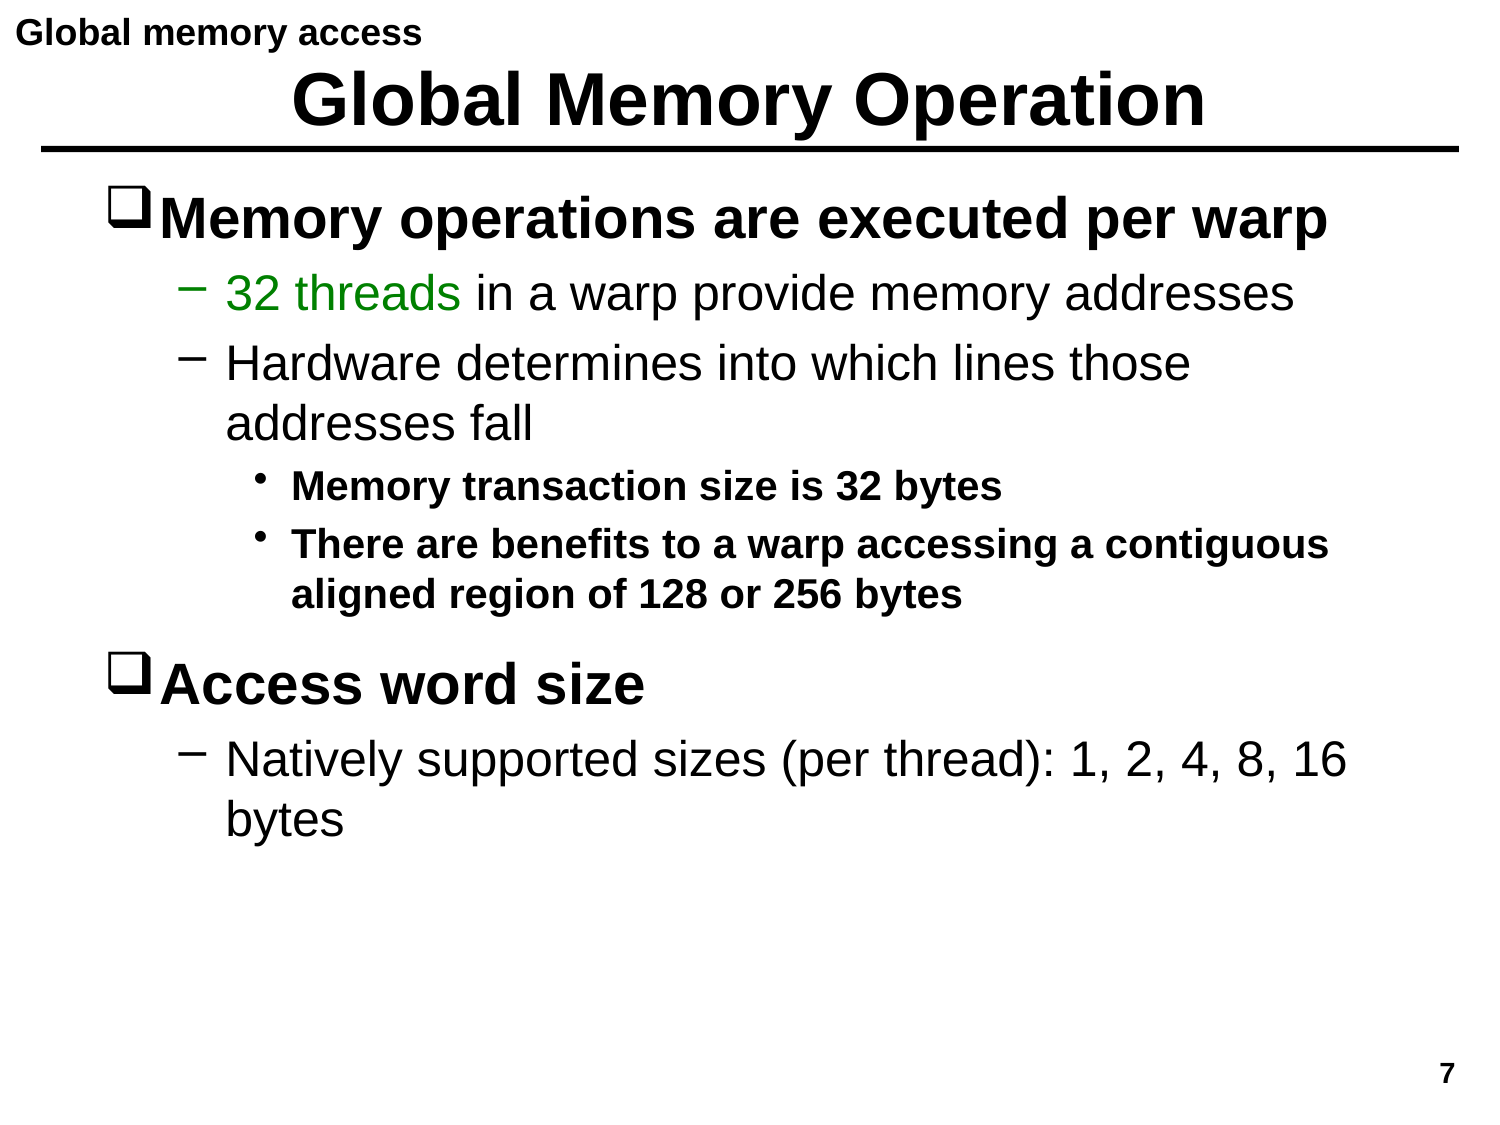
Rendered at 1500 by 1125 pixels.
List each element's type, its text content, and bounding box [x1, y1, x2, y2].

list Memory operations are executed per warp 32 threads in a warp provide memory addresses Hardware determines into which lines those addresses fall Memory transaction size is 32 bytes There are benefits to a warp accessing a contiguous aligned region of 128 or 256 bytes Access word size Natively supported sizes (per thread): 1, 2, 4, 8, 16 bytes [88, 172, 1424, 1102]
title Global Memory Operation [35, 42, 1465, 137]
slide_number 7 [1387, 1046, 1471, 1102]
subtitle Global memory access [0, 0, 797, 47]
